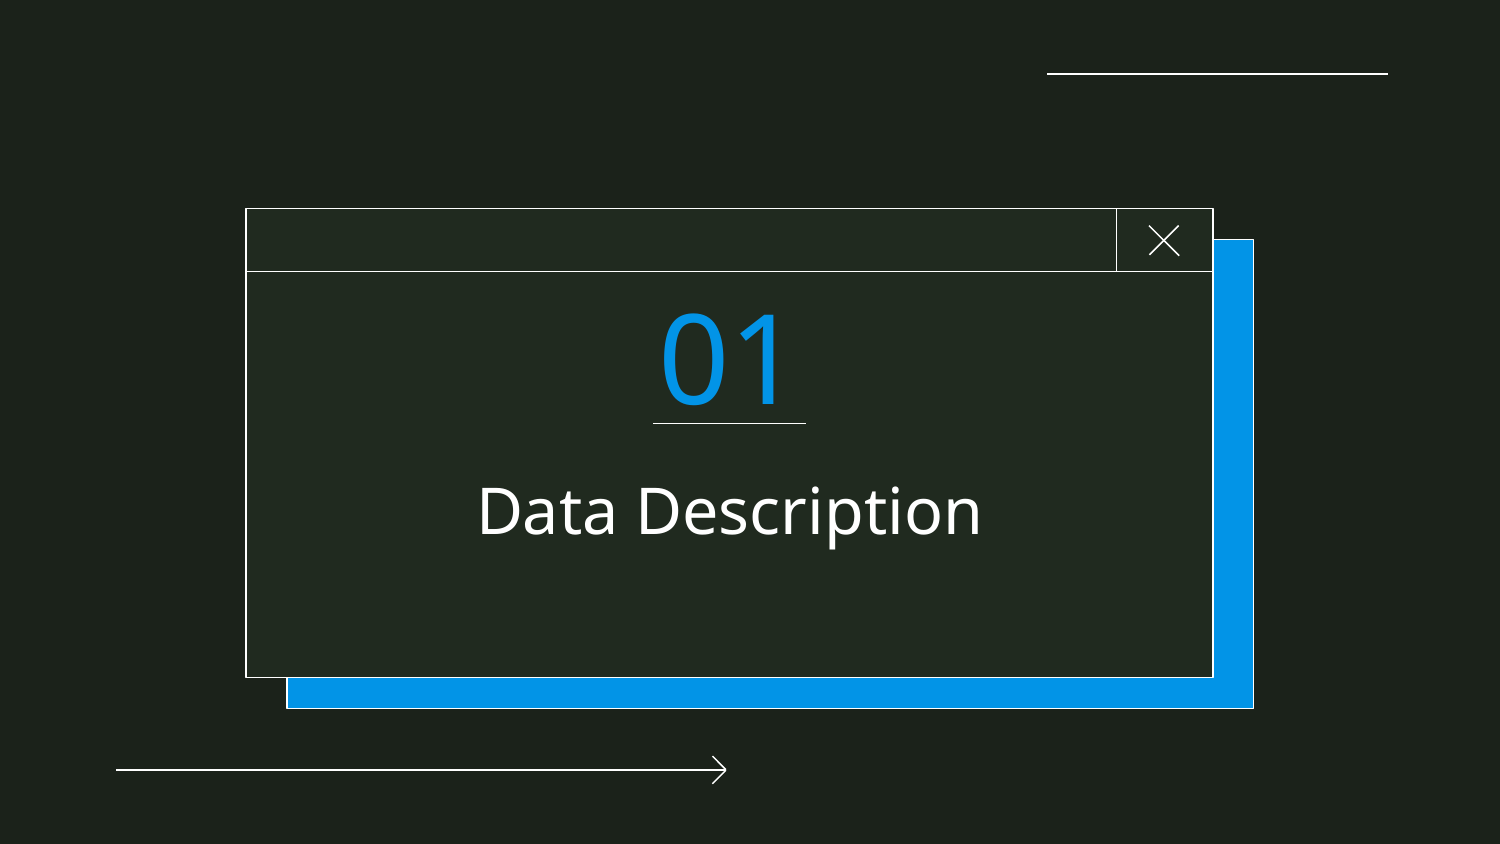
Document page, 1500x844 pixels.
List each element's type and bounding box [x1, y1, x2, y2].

text_box [245, 208, 1254, 709]
